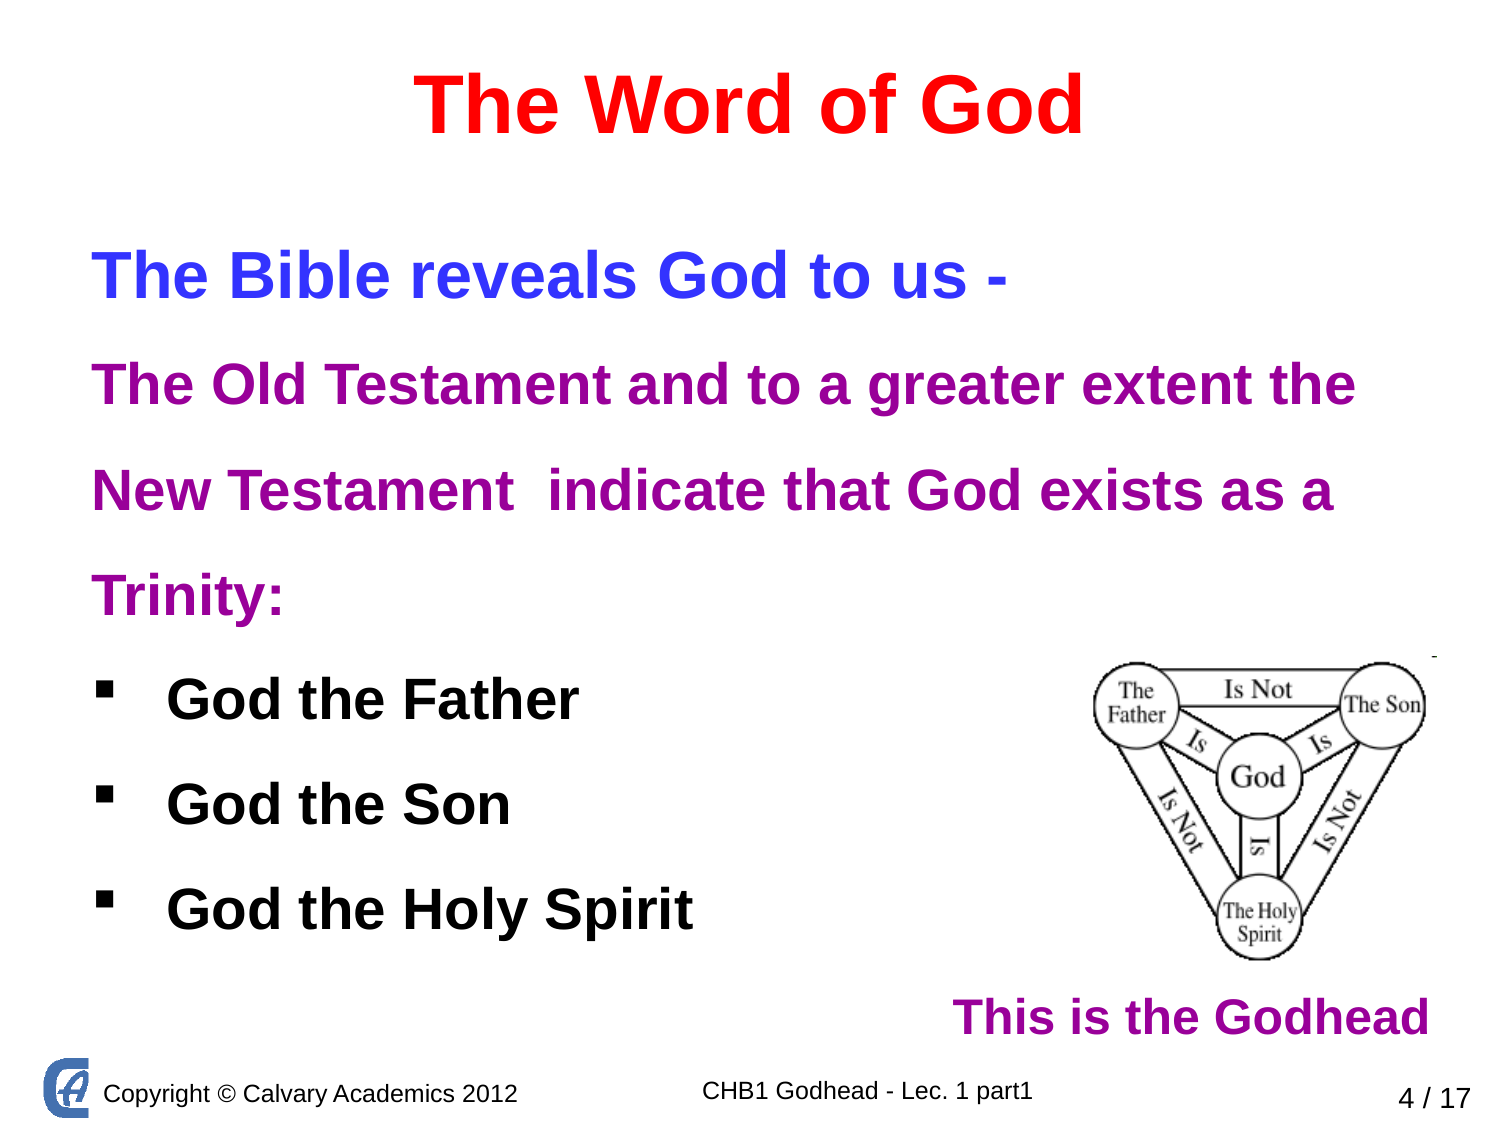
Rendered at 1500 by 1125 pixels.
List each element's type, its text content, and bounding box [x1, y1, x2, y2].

picture [1092, 656, 1437, 967]
text_box 4 / 17 [1376, 1072, 1495, 1122]
text_box The Word of God [0, 42, 1500, 158]
picture [41, 1058, 89, 1118]
text_box 4 / 25 [1328, 1058, 1471, 1109]
text_box The Bible reveals God to us - The Old Testament and to a greater extent the New Testament indicate that God exists as a Trinity: God the Father God the Son God the Holy Spirit This is the Godhead [76, 184, 1471, 1054]
